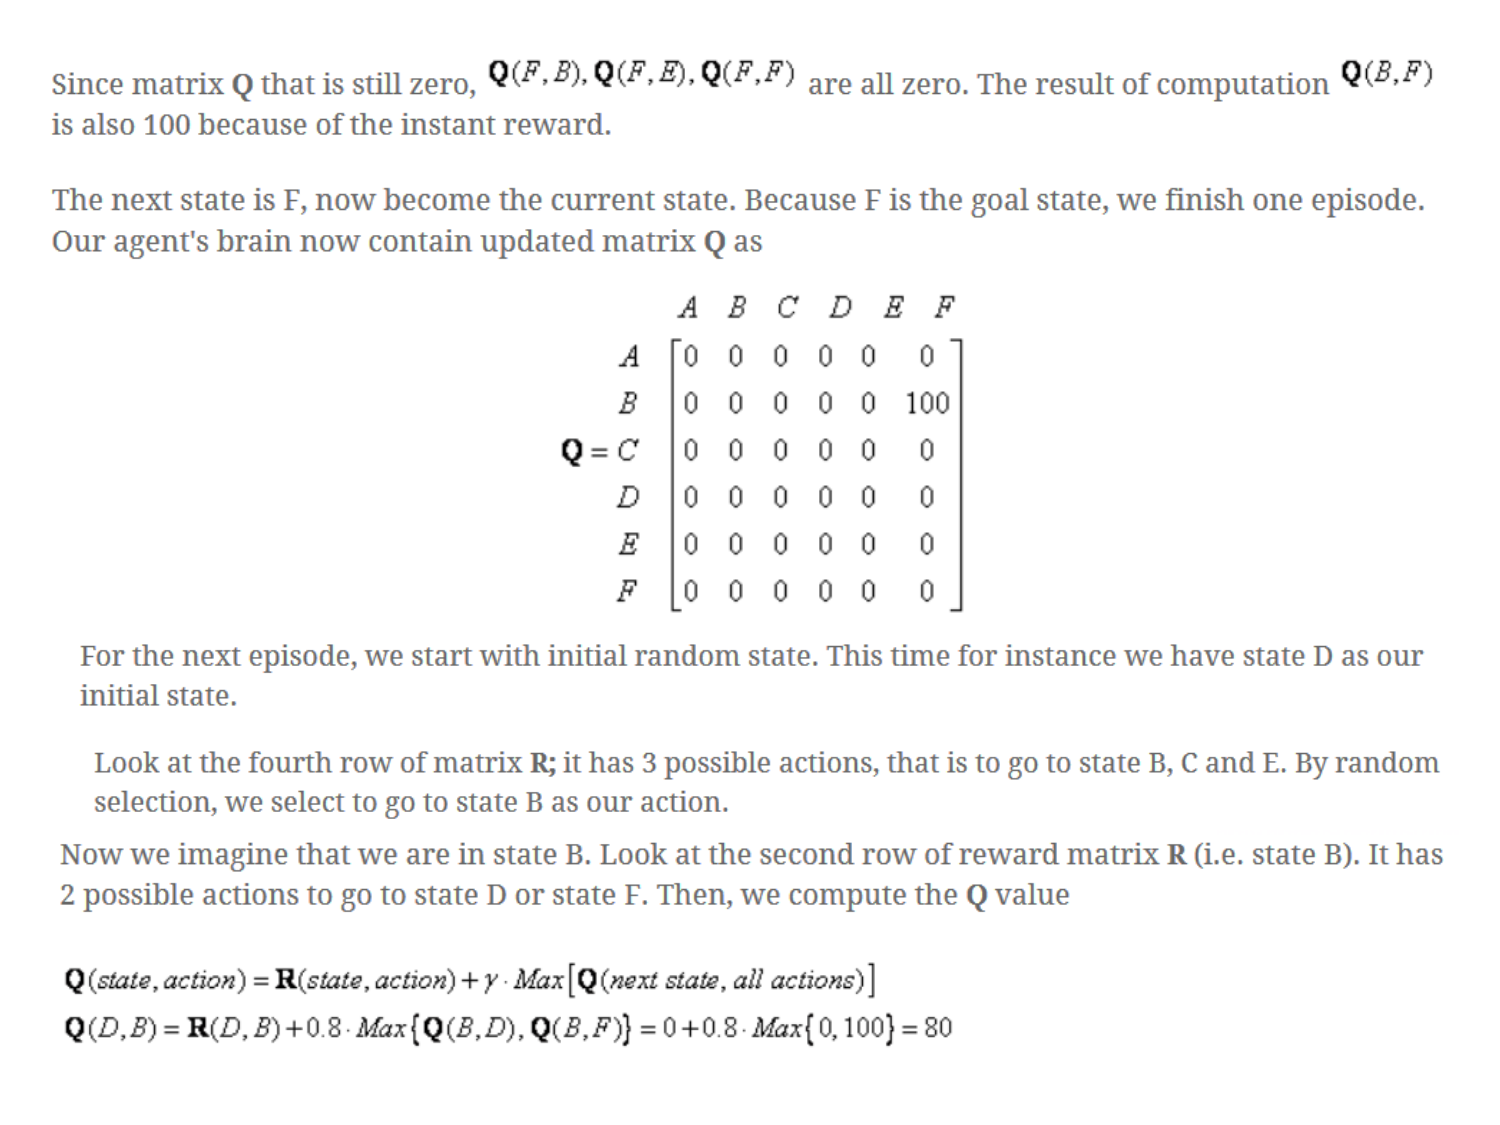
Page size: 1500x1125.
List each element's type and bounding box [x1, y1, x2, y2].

picture [64, 290, 1448, 720]
picture [45, 830, 1464, 1059]
picture [38, 172, 1448, 265]
picture [41, 54, 1459, 145]
picture [88, 739, 1448, 826]
